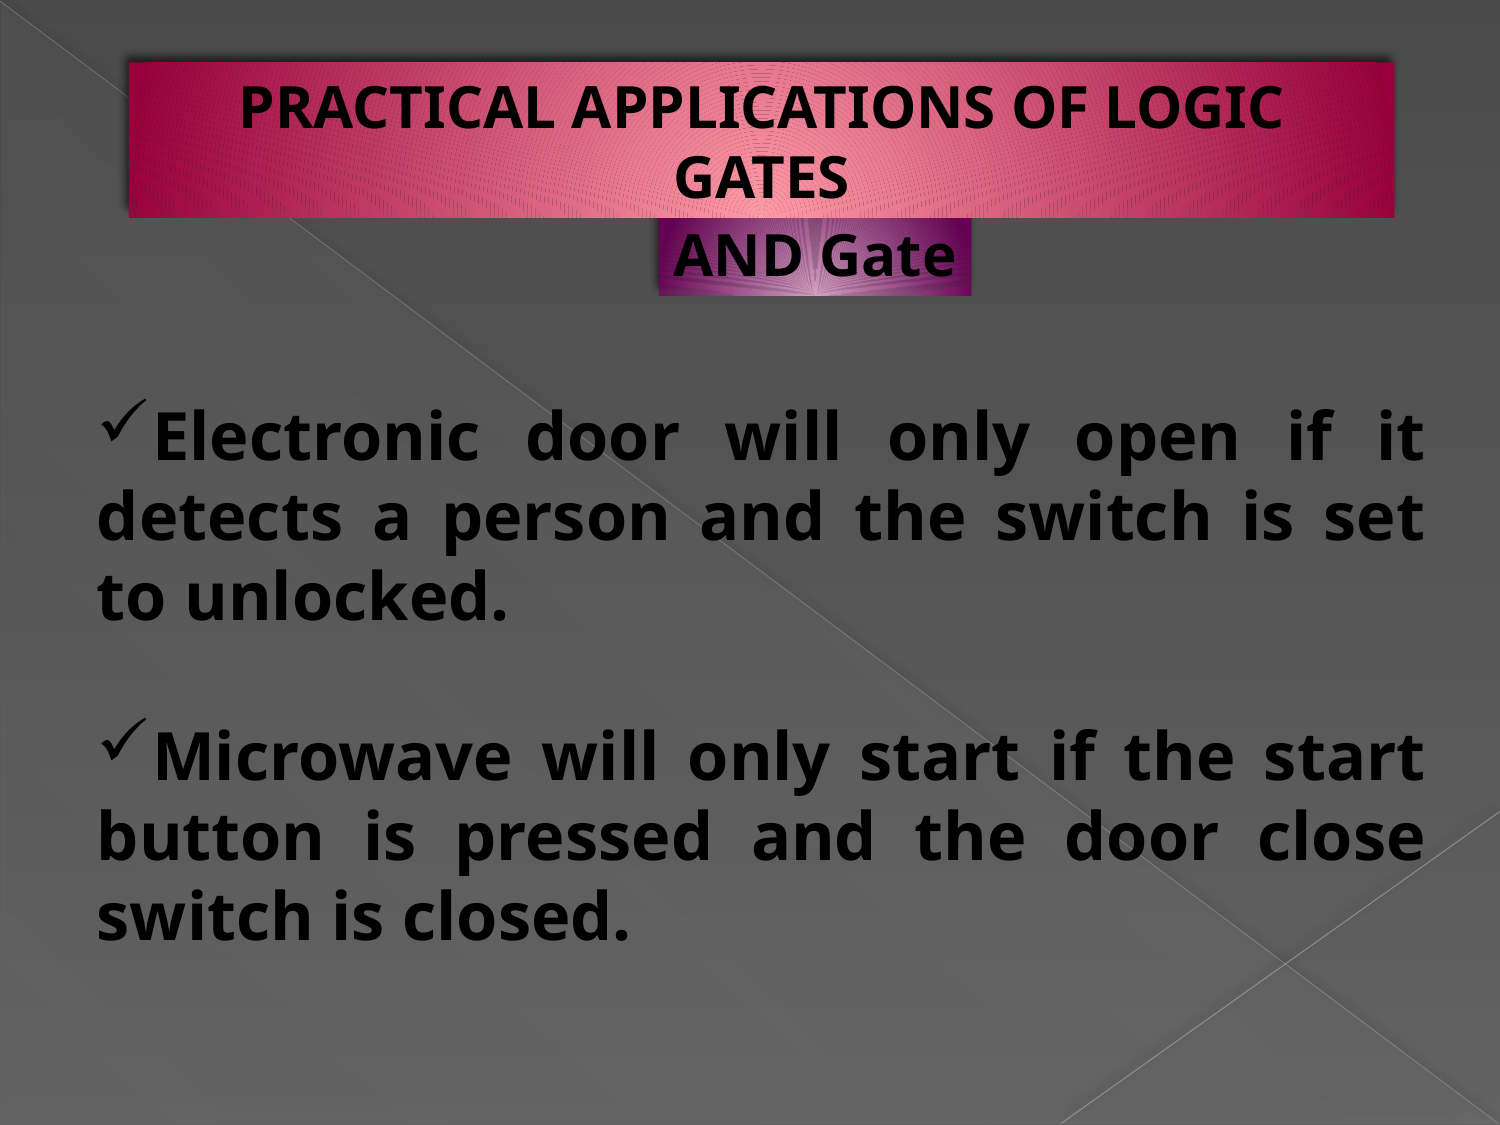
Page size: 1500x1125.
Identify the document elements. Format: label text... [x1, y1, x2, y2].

text_box PRACTICAL APPLICATIONS OF LOGIC GATES [128, 62, 1395, 218]
text_box Electronic door will only open if it detects a person and the switch is set to unlocked. Microwave will only start if the start button is pressed and the door close switch is closed. [82, 386, 1442, 962]
text_box AND Gate [658, 218, 972, 296]
